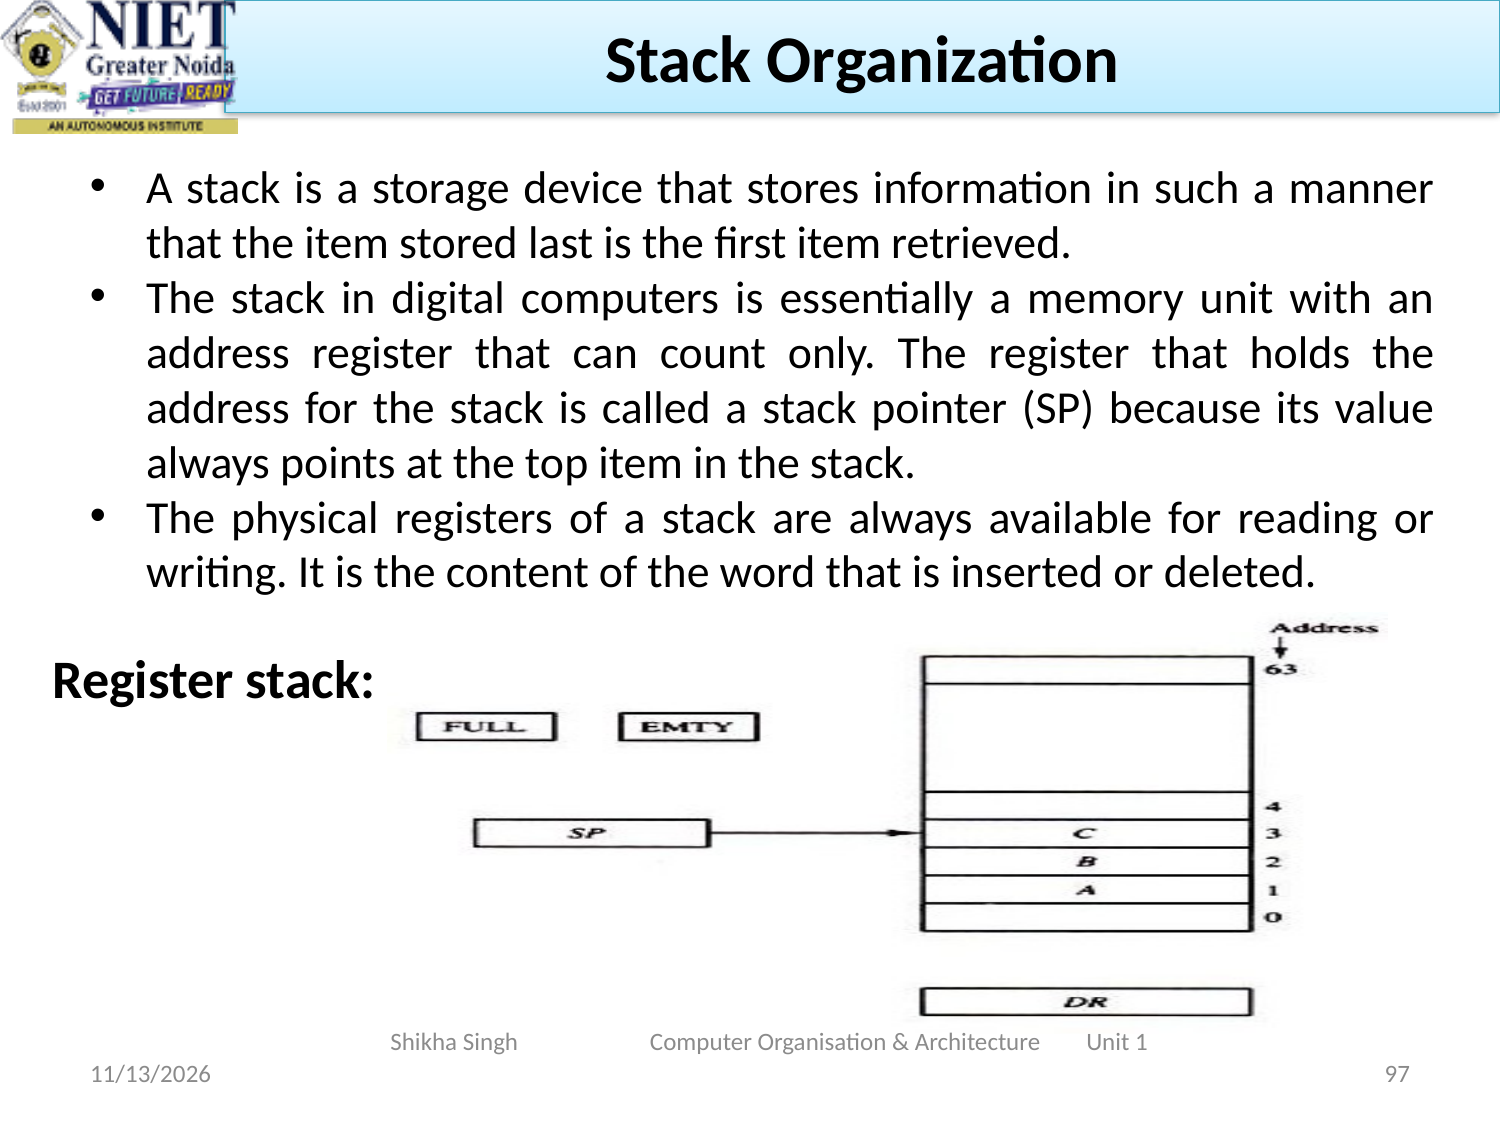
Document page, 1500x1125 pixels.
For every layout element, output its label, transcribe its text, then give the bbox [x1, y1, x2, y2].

text_box Stack Organization [238, 0, 1500, 113]
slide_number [75, 1042, 425, 1103]
picture [0, 0, 238, 135]
picture [387, 612, 1388, 1035]
text_box A stack is a storage device that stores information in such a manner that the item stored last is the first item retrieved. The stack in digital computers is essentially a memory unit with an address register that can count only. The register that holds the address for the stack is called a stack pointer (SP) because its value always points at the top item in the stack. The physical registers of a stack are always available for reading or writing. It is the content of the word that is inserted or deleted. [0, 149, 1450, 605]
slide_number 97 [1074, 1042, 1425, 1103]
footer Shikha Singh Computer Organisation & Architecture Unit 1 [375, 1025, 1200, 1085]
text_box Register stack: [37, 637, 382, 718]
